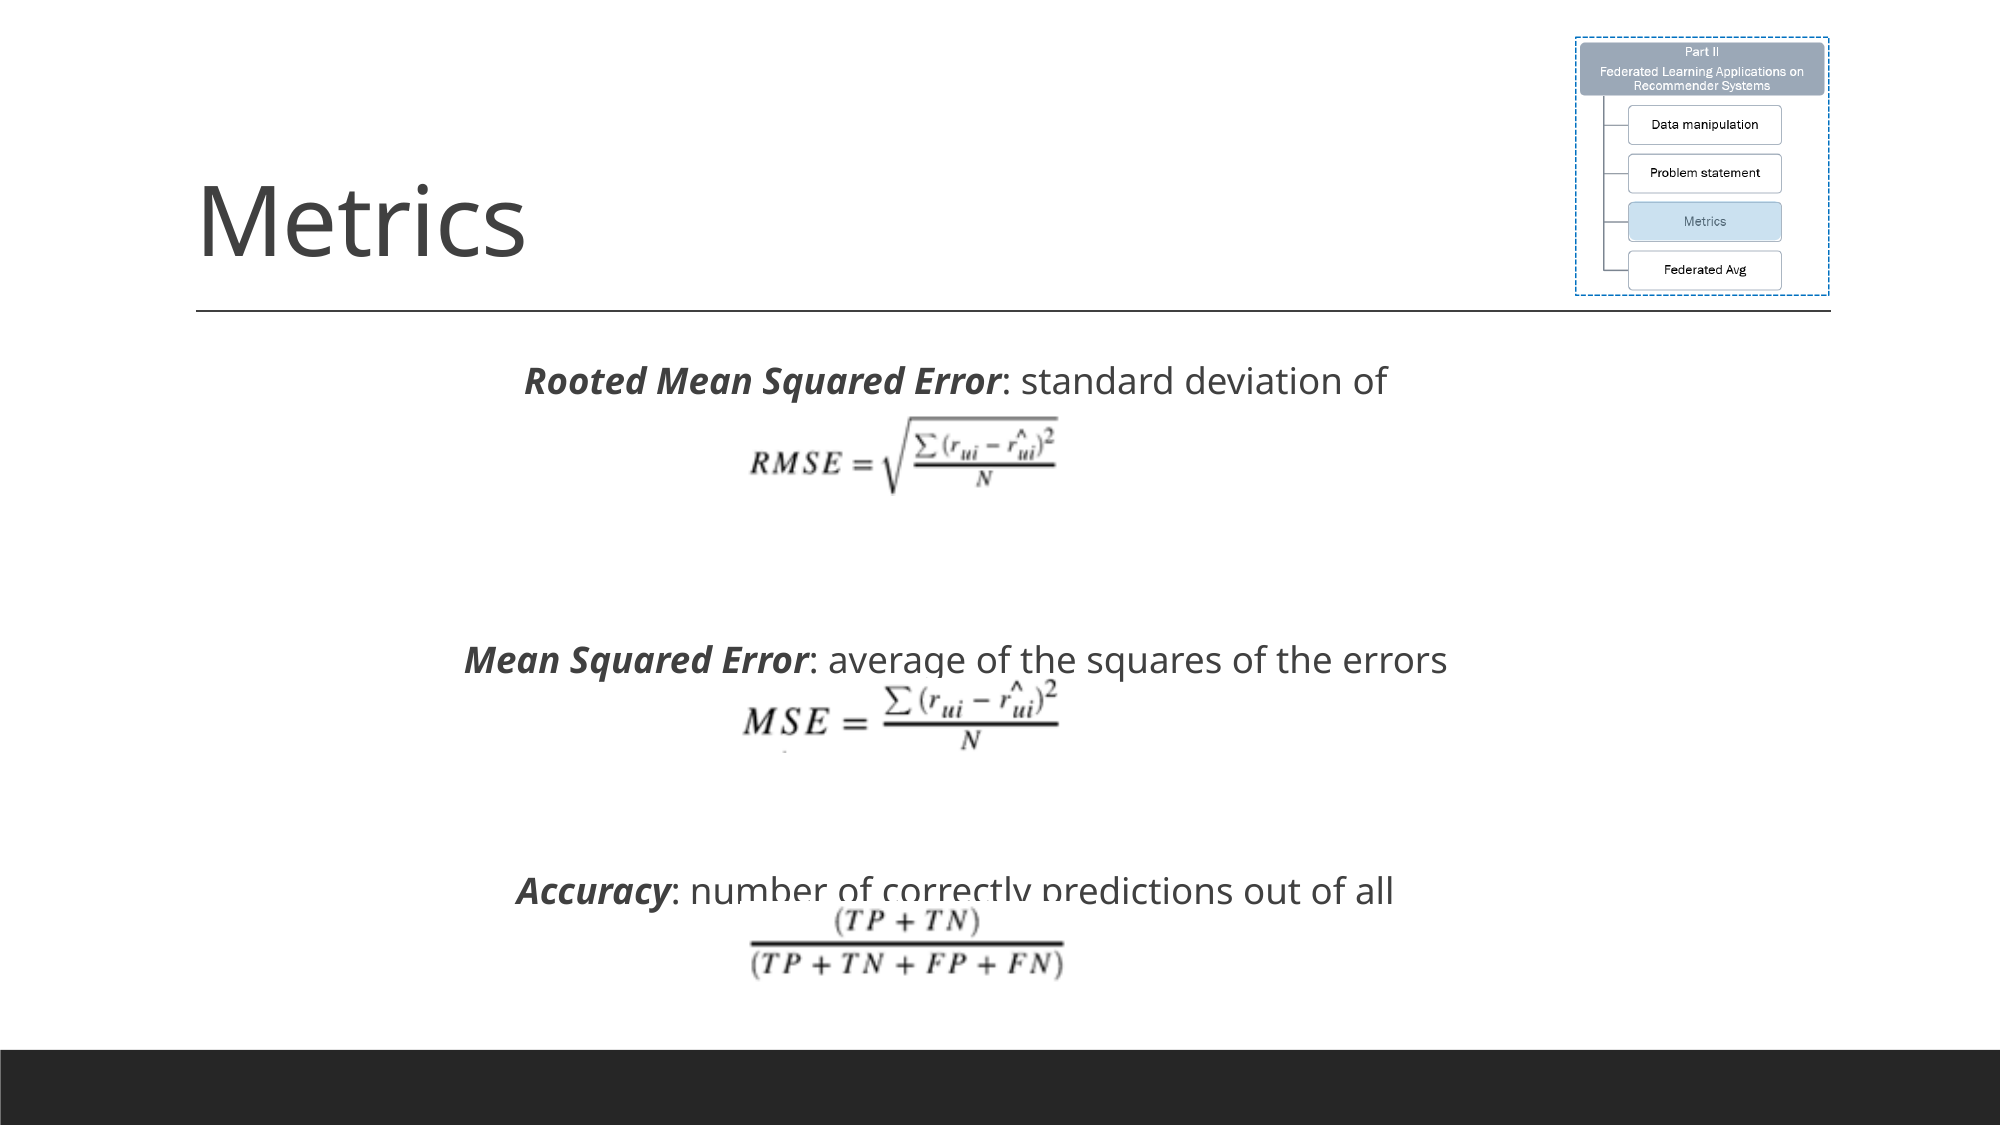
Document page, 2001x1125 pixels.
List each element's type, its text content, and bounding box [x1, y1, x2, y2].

list Rooted Mean Squared Error: standard deviation of residuals Mean Squared Error: average of the squares of the errors Accuracy: number of correctly predictions out of all predictions [457, 345, 1455, 1012]
title Metrics [180, 47, 1571, 285]
picture [741, 413, 1075, 496]
picture [739, 901, 1075, 997]
picture [740, 678, 1075, 754]
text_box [1574, 34, 1831, 298]
